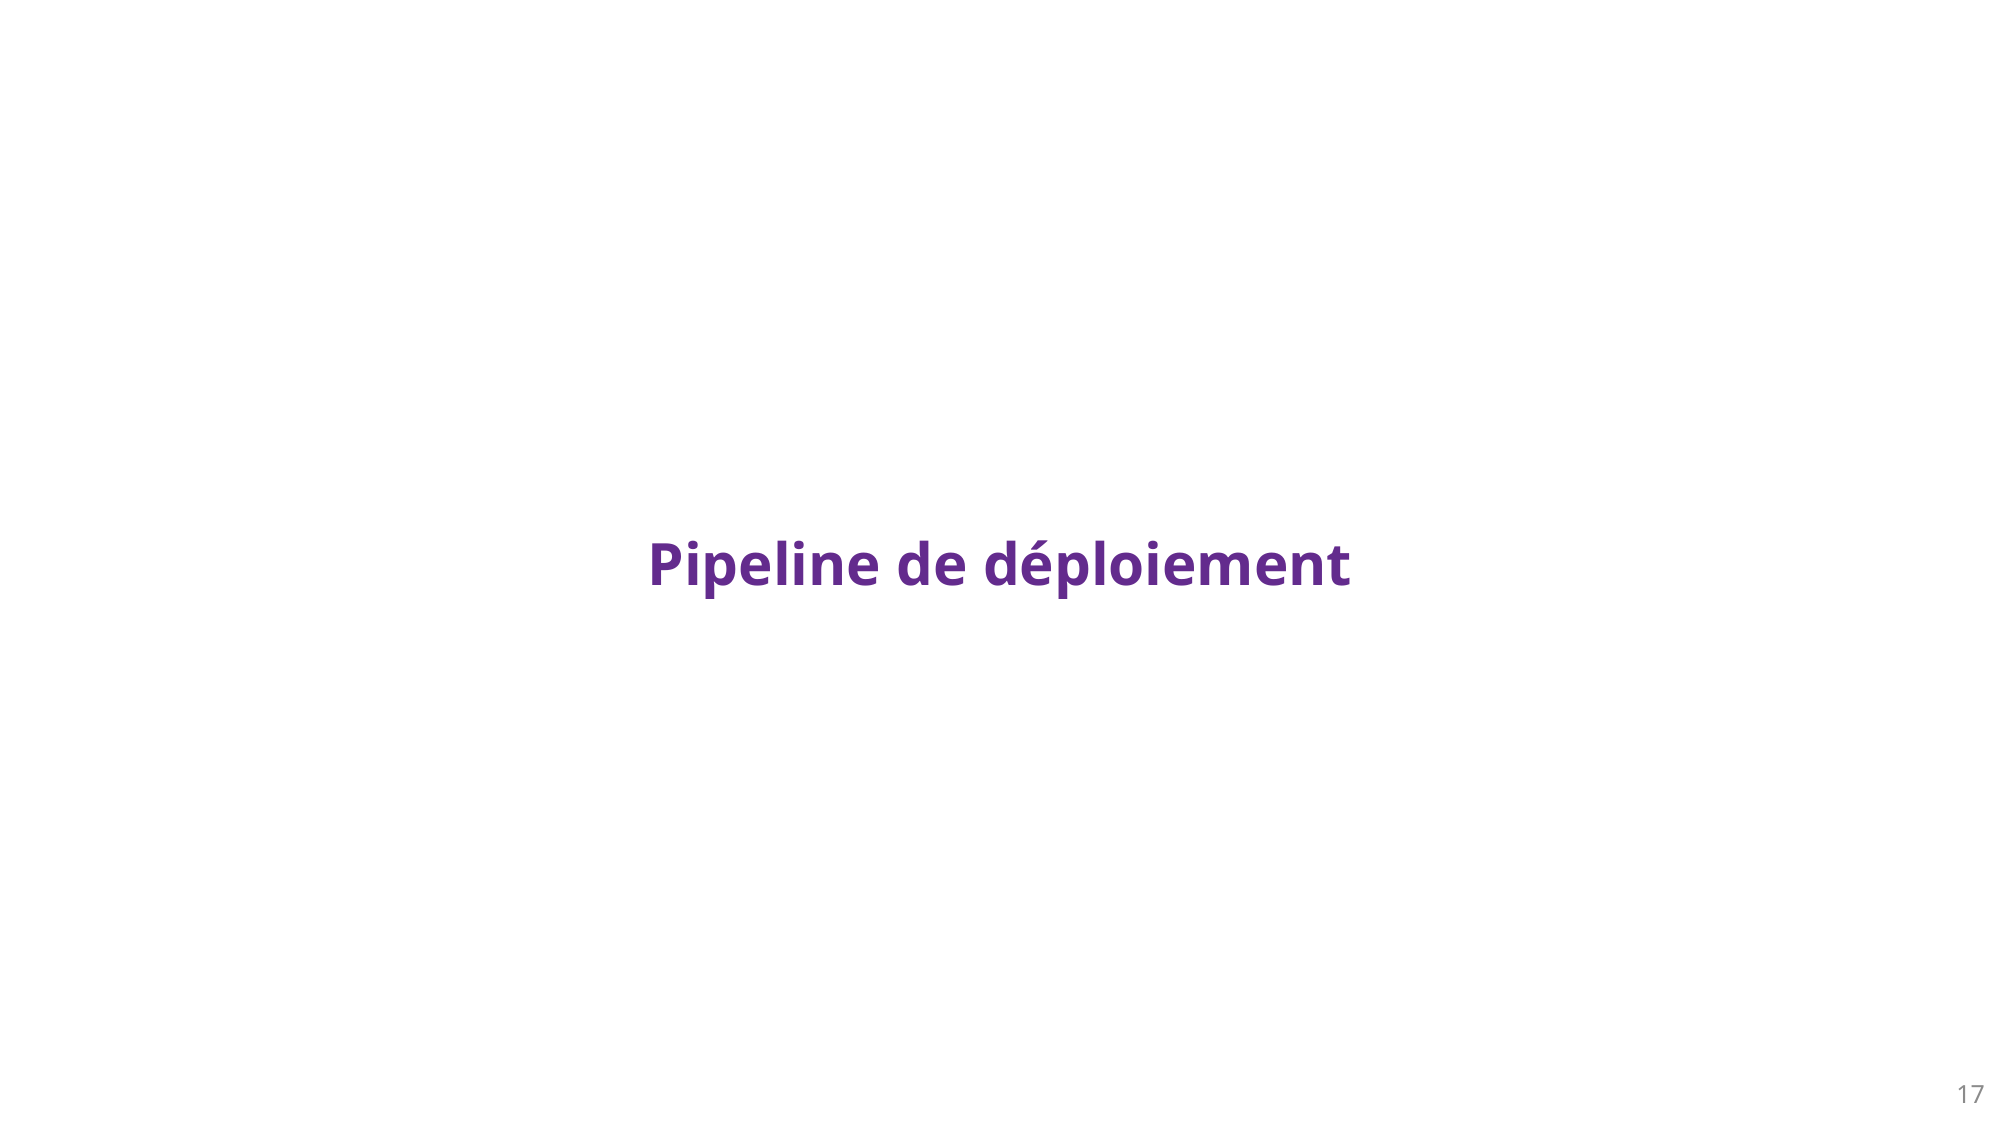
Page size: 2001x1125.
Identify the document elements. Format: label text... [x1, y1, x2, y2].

text_box Pipeline de déploiement [418, 519, 1582, 605]
slide_number 17 [1550, 1065, 2000, 1125]
